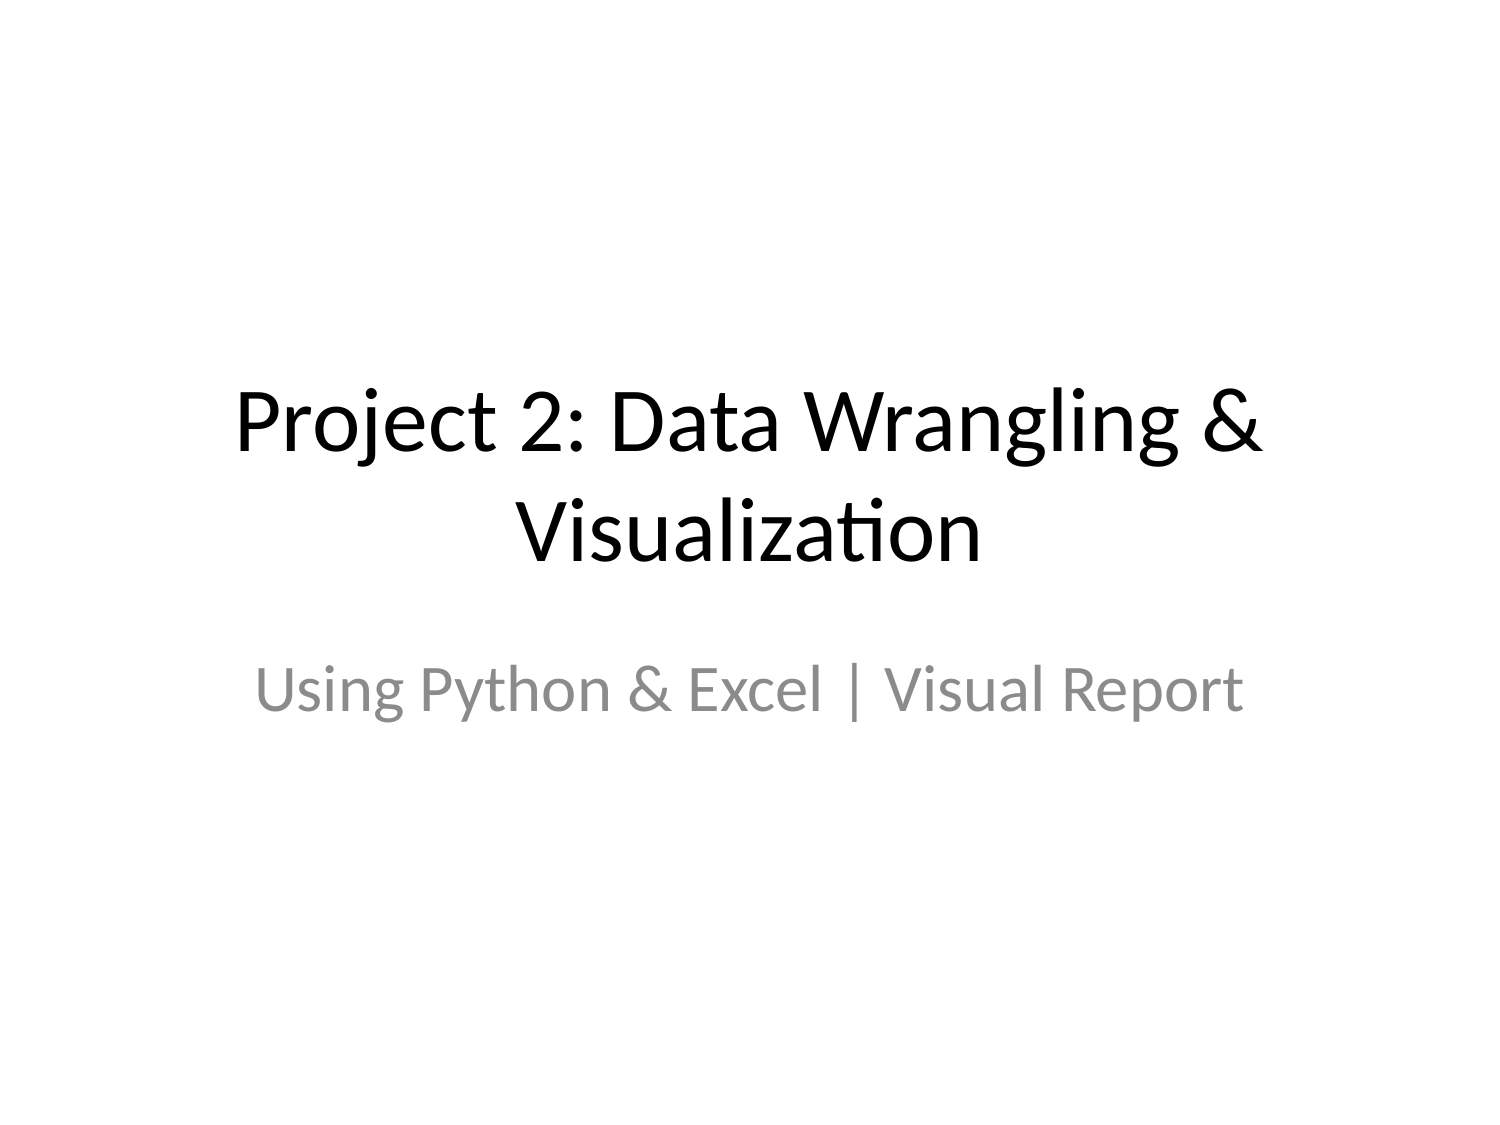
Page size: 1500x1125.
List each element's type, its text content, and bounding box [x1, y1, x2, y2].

title Project 2: Data Wrangling & Visualization [112, 349, 1388, 591]
subtitle Using Python & Excel | Visual Report [225, 637, 1275, 925]
